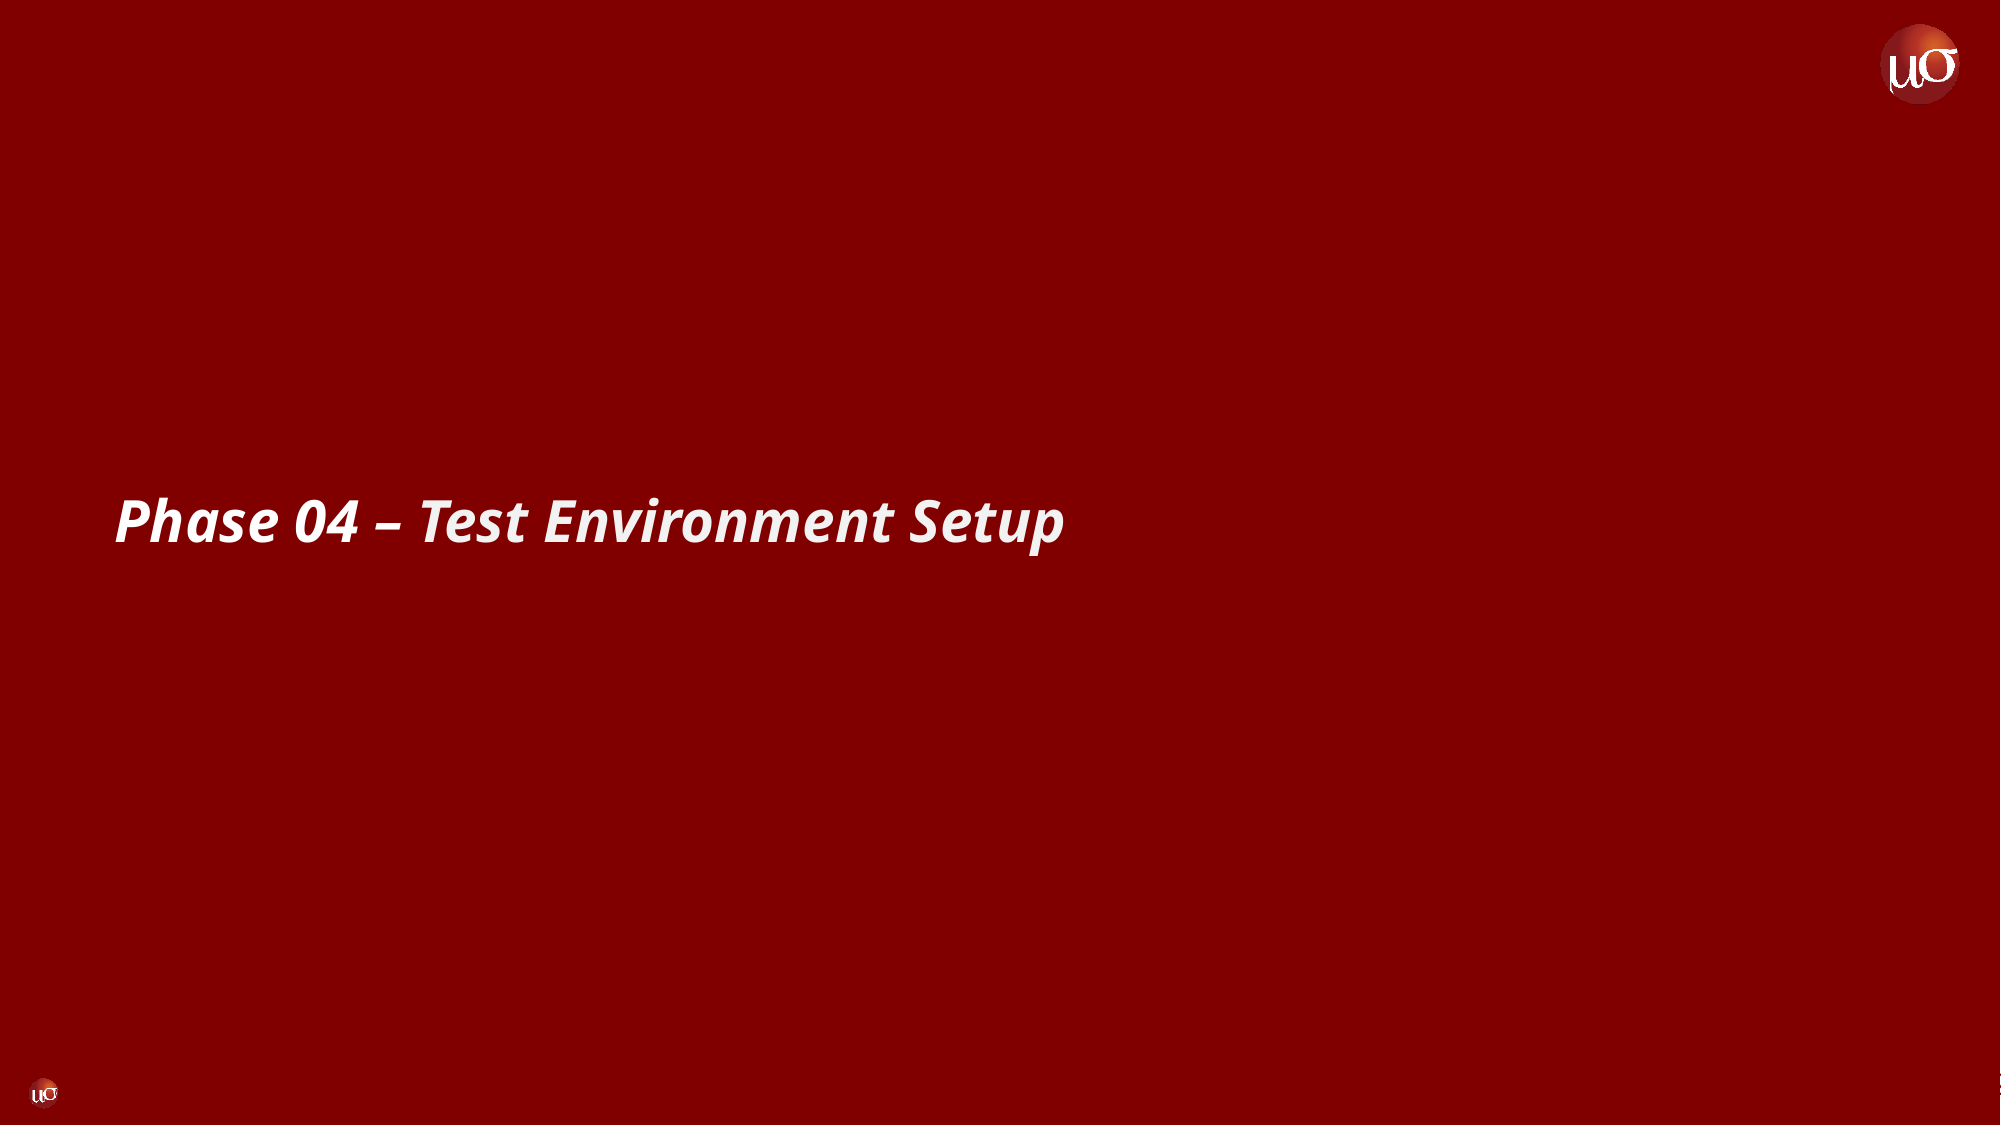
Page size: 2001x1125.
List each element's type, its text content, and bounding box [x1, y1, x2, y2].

picture [1874, 24, 1966, 111]
picture [26, 1078, 61, 1109]
text_box Phase 04 – Test Environment Setup [99, 476, 1546, 638]
